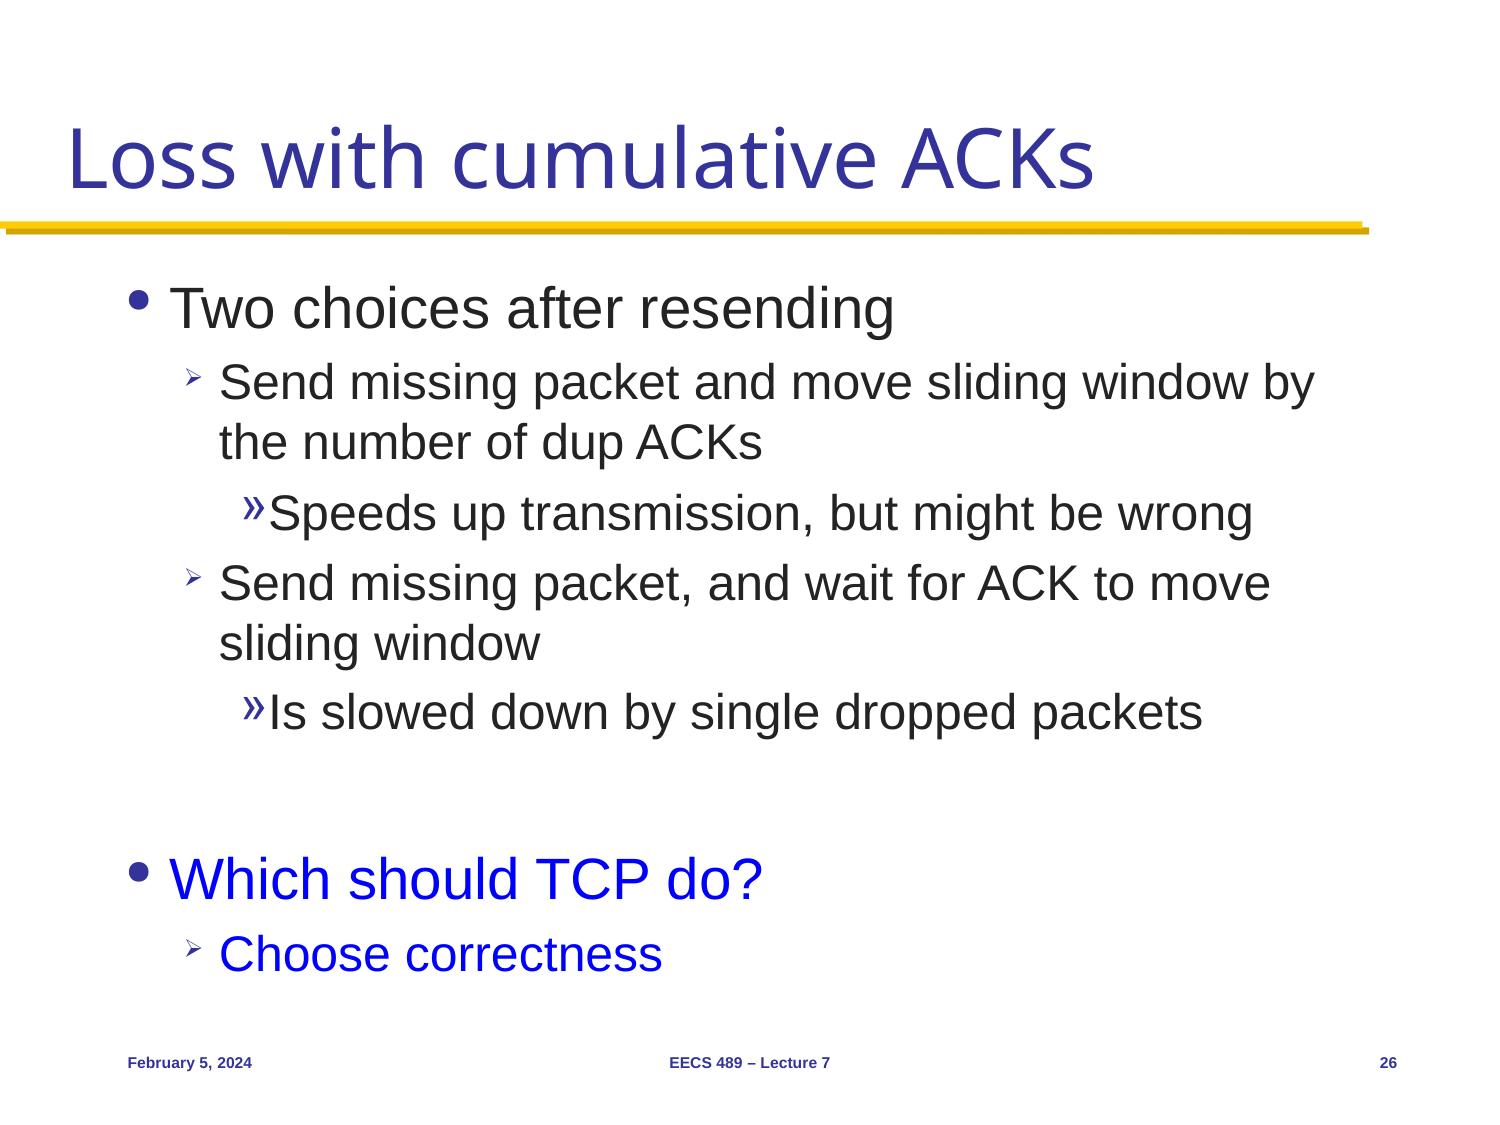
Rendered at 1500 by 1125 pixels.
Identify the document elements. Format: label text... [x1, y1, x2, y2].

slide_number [112, 1024, 426, 1101]
title Loss with cumulative ACKs [49, 24, 1451, 213]
footer EECS 489 – Lecture 7 [512, 1024, 988, 1101]
slide_number 26 [1312, 1024, 1413, 1101]
list Two choices after resending Send missing packet and move sliding window by the number of dup ACKs Speeds up transmission, but might be wrong Send missing packet, and wait for ACK to move sliding window Is slowed down by single dropped packets Which should TCP do? Choose correctness [112, 262, 1413, 988]
